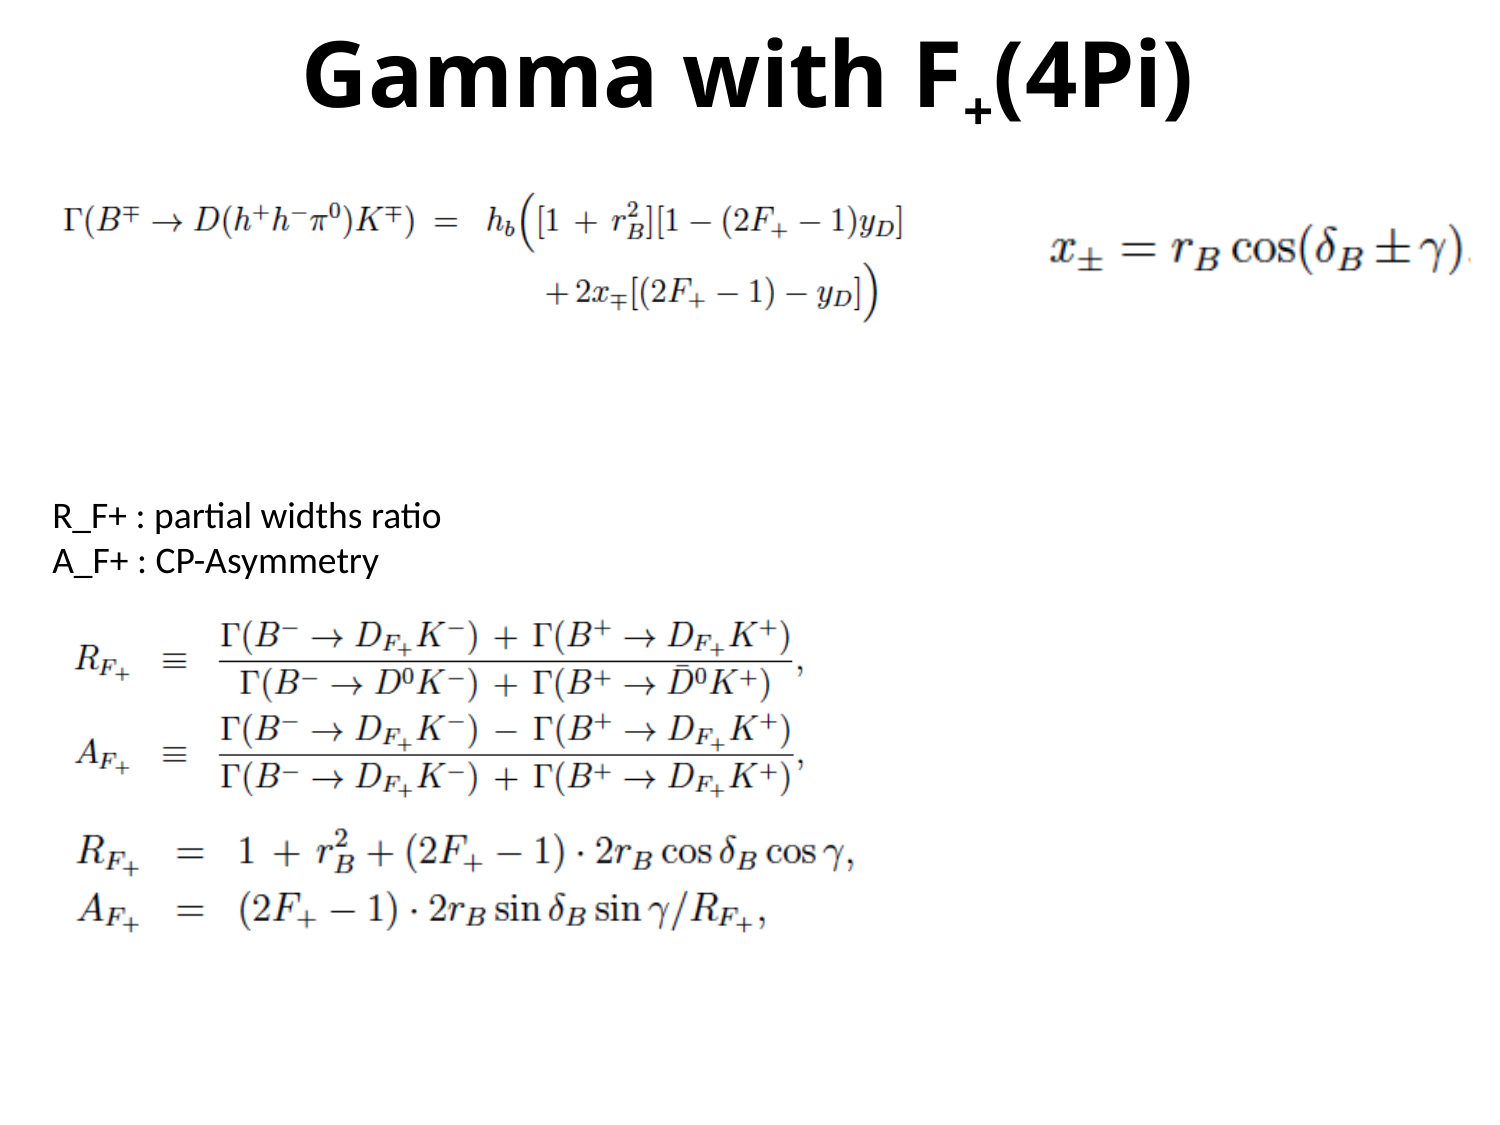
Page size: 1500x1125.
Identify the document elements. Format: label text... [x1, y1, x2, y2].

title Gamma with F+(4Pi) [72, 0, 1423, 173]
picture [37, 186, 942, 333]
picture [1043, 218, 1471, 288]
text_box R_F+ : partial widths ratio A_F+ : CP-Asymmetry [37, 483, 521, 589]
picture [47, 585, 875, 955]
